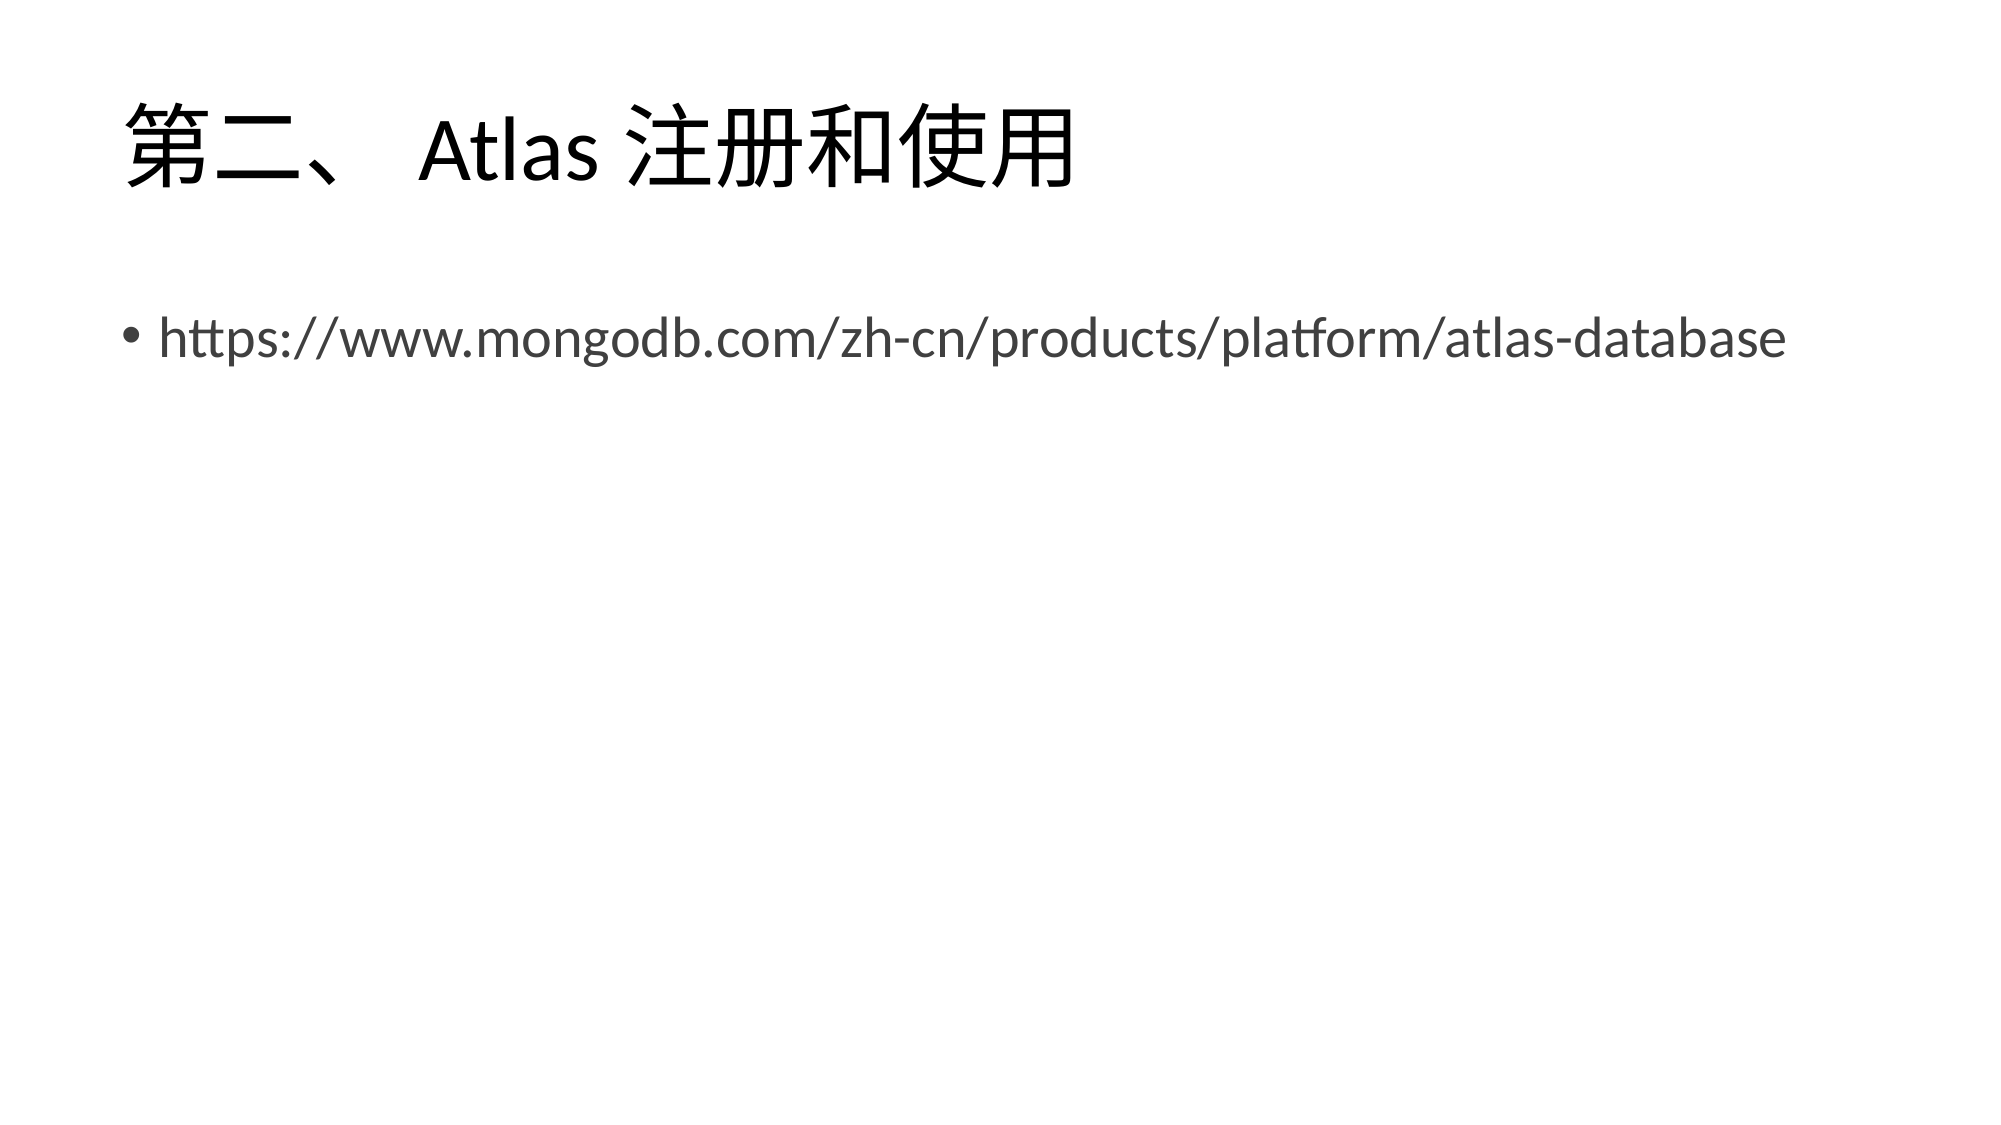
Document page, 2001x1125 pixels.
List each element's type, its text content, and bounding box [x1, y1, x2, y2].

title 第二、Atlas注册和使用 [106, 42, 1832, 260]
list https://www.mongodb.com/zh-cn/products/platform/atlas-database [106, 299, 1832, 1014]
